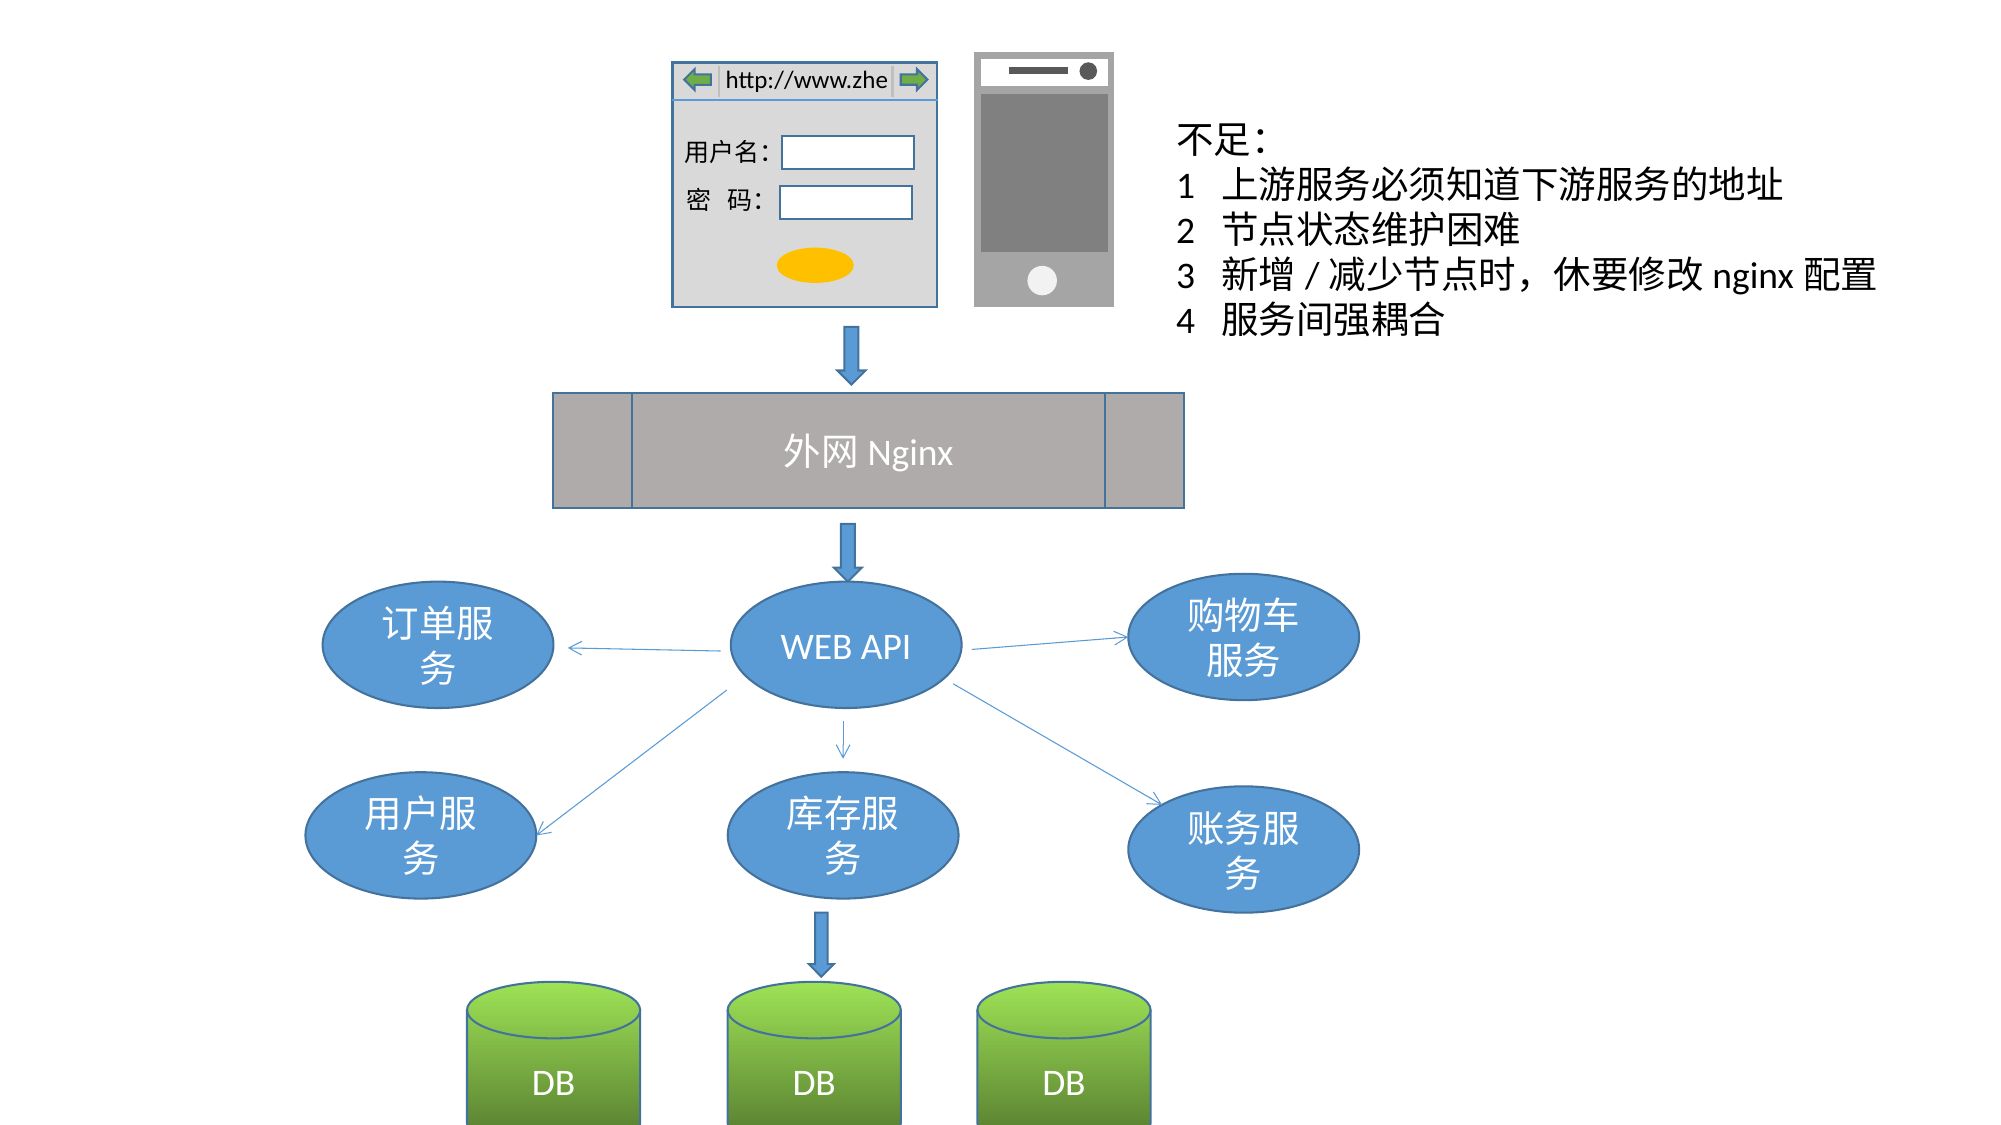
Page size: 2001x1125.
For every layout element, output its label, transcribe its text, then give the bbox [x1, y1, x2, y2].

text_box DB [976, 980, 1152, 1125]
text_box 用户服务 [304, 771, 538, 900]
text_box 购物车服务 [1127, 572, 1361, 702]
text_box DB [465, 980, 642, 1125]
text_box 库存服务 [726, 771, 960, 900]
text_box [536, 689, 727, 836]
text_box [834, 325, 868, 387]
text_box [567, 647, 721, 651]
text_box 订单服务 [321, 580, 555, 710]
text_box 账务服务 [1127, 785, 1361, 914]
text_box WEB API [729, 580, 963, 710]
text_box DB [726, 980, 902, 1125]
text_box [668, 55, 1027, 308]
text_box [831, 522, 865, 580]
text_box 不足： 1 上游服务必须知道下游服务的地址 2 节点状态维护困难 3 新增/减少节点时，休要修改nginx配置 4 服务间强耦合 [1161, 108, 1893, 349]
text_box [971, 636, 1129, 650]
text_box [806, 911, 837, 979]
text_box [953, 683, 1163, 805]
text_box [1027, 55, 1111, 304]
text_box 外网Nginx [552, 392, 1185, 509]
